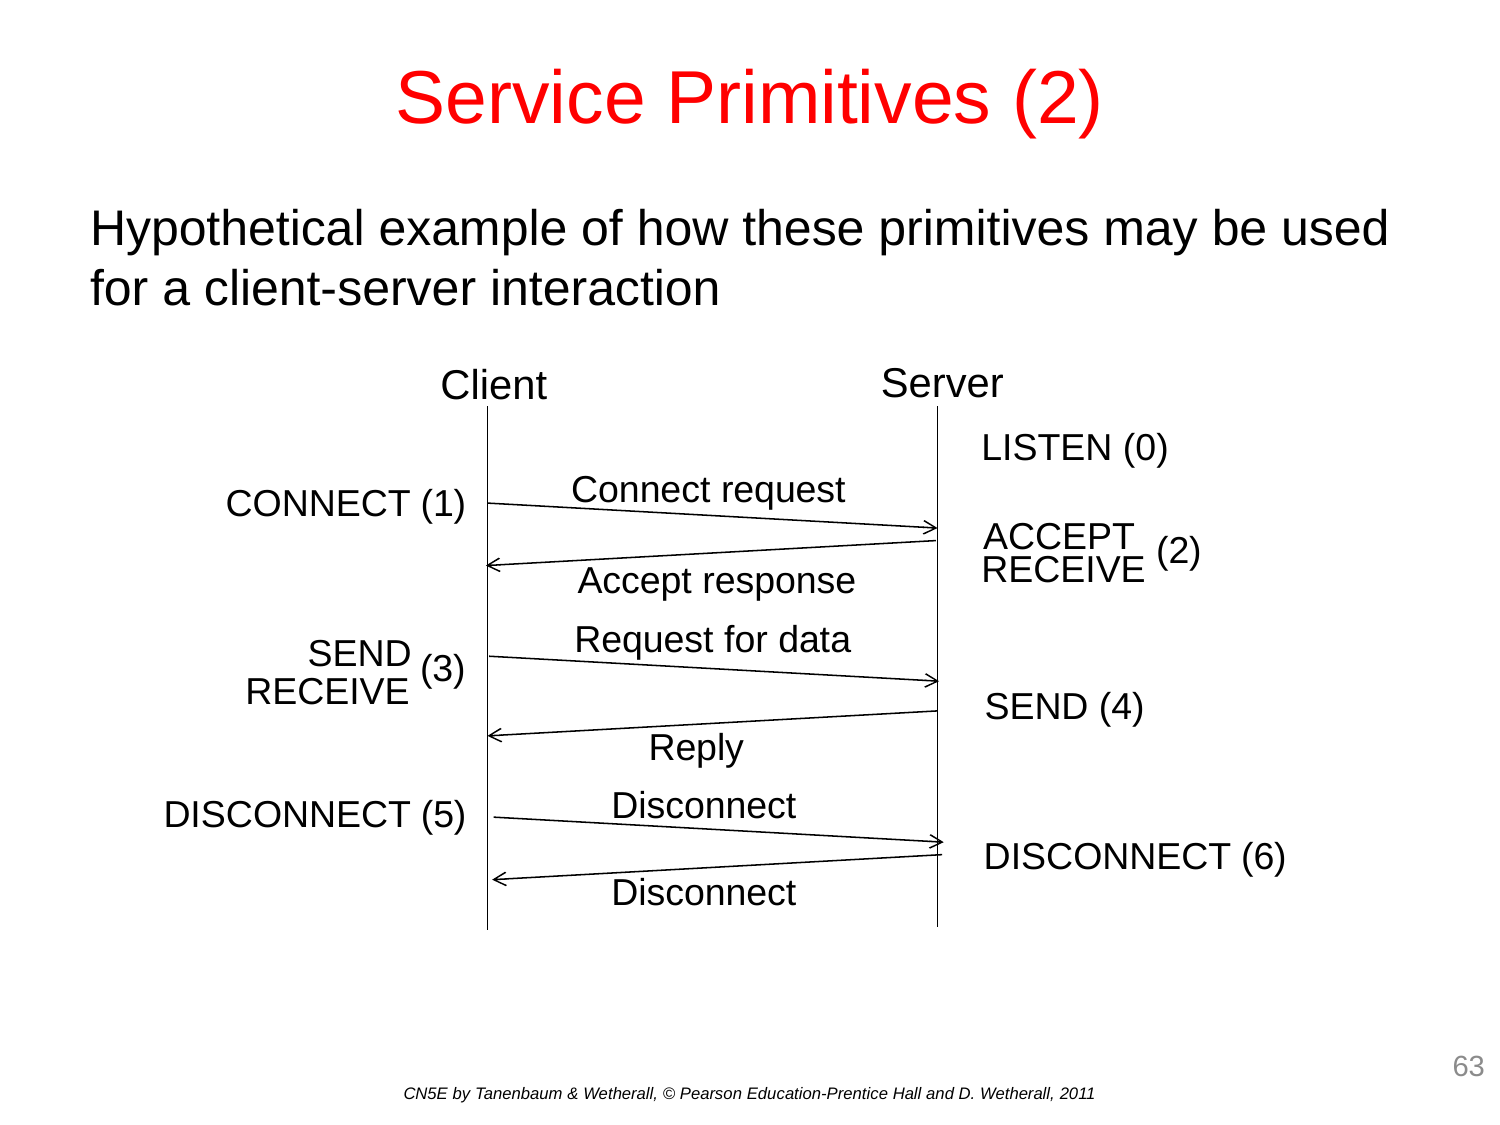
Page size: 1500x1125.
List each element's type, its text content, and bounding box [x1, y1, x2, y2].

list Hypothetical example of how these primitives may be used for a client-server interaction [74, 187, 1426, 987]
slide_number 63 [1377, 1026, 1500, 1103]
footer CN5E by Tanenbaum & Wetherall, © Pearson Education-Prentice Hall and D. Wetherall, 2011 [0, 1074, 1500, 1125]
title Service Primitives (2) [0, 0, 1500, 188]
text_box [146, 348, 1305, 930]
